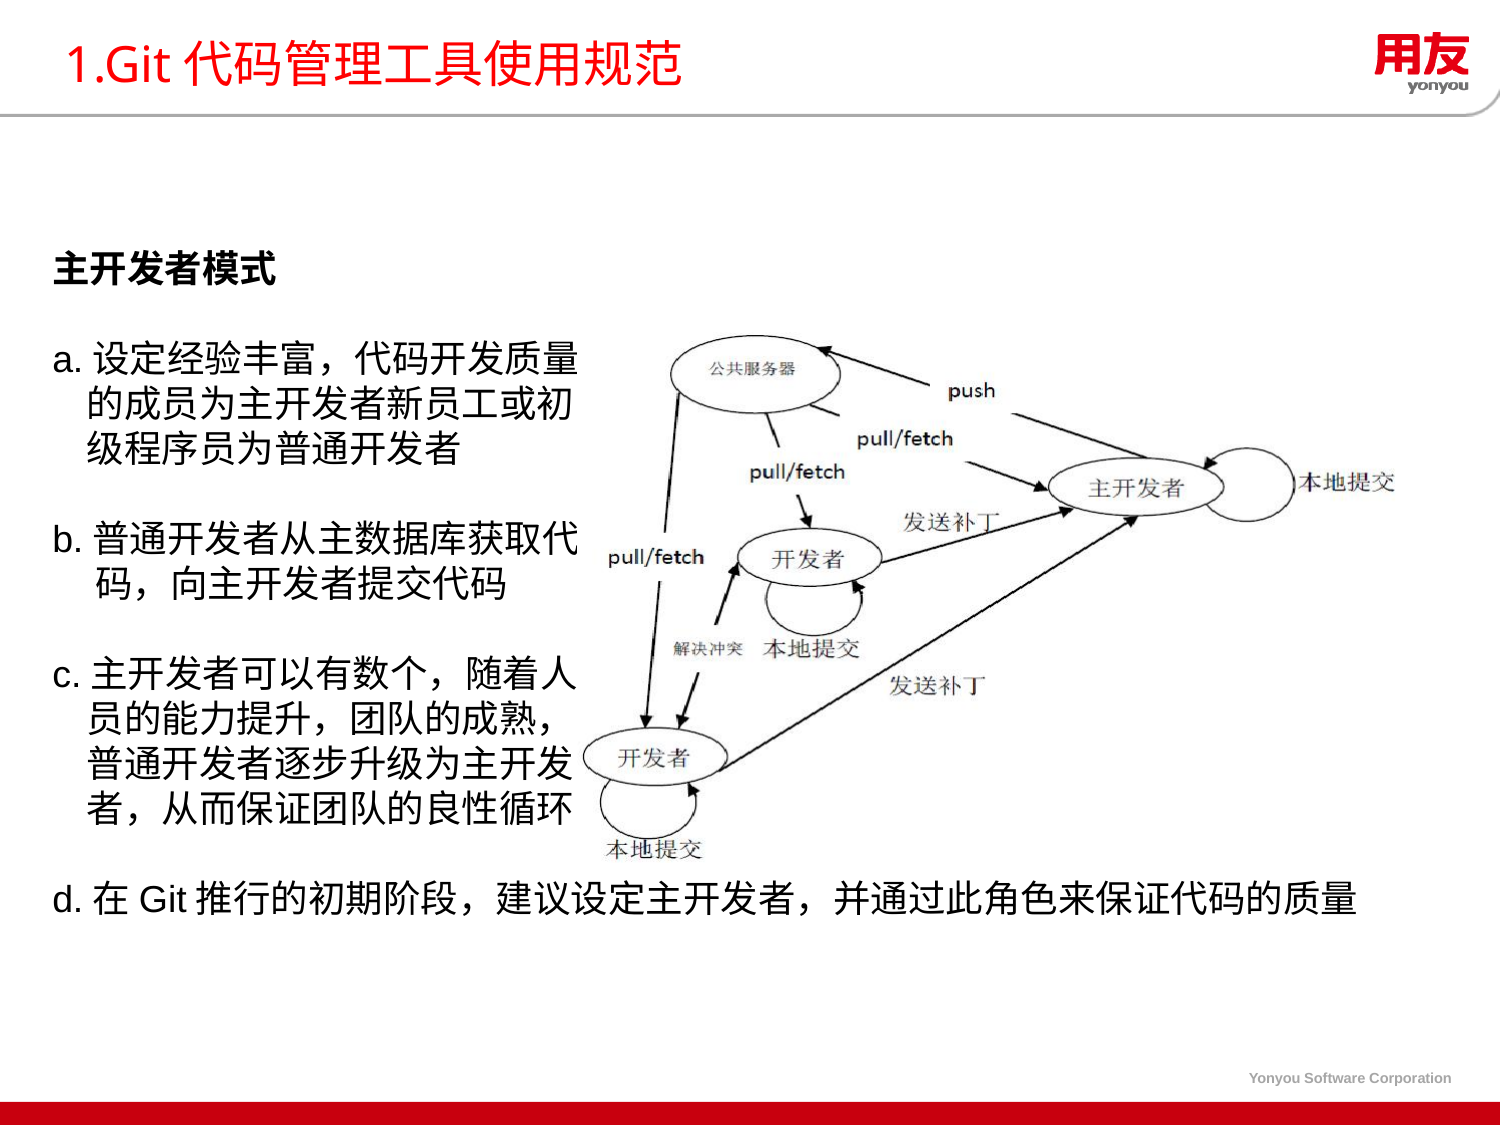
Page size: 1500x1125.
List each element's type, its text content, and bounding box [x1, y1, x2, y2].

picture [0, 32, 1500, 117]
picture [577, 324, 1409, 863]
text_box 主开发者模式 a.设定经验丰富，代码开发质量 的成员为主开发者新员工或初 级程序员为普通开发者 b.普通开发者从主数据库获取代 码，向主开发者提交代码 c.主开发者可以有数个，随着人 员的能力提升，团队的成熟， 普通开发者逐步升级为主开发 者，从而保证团队的良性循环 d.在Git推行的初期阶段，建议设定主开发者，并通过此角色来保证代码的质量 [37, 237, 1375, 973]
title 1.Git代码管理工具使用规范 [50, 25, 1263, 95]
